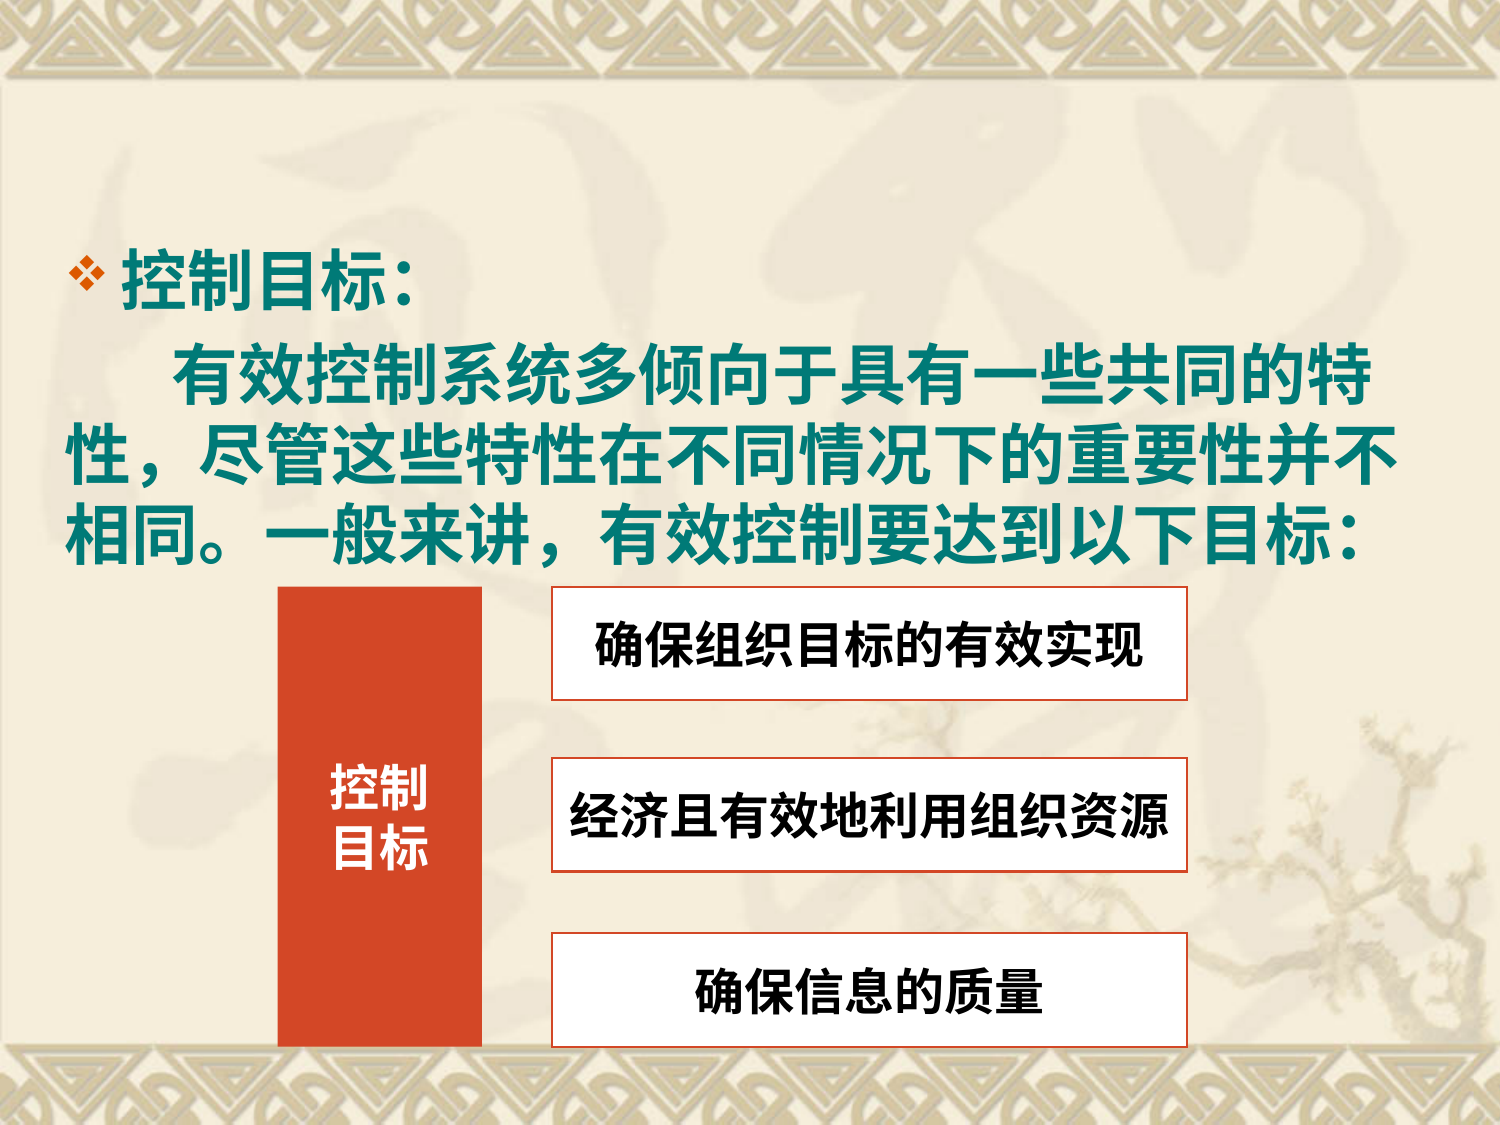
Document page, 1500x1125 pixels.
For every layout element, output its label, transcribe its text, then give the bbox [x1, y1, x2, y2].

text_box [277, 586, 1187, 1047]
list 控制目标： 有效控制系统多倾向于具有一些共同的特性，尽管这些特性在不同情况下的重要性并不相同。一般来讲，有效控制要达到以下目标： [49, 231, 1451, 920]
picture [0, 0, 1500, 1125]
